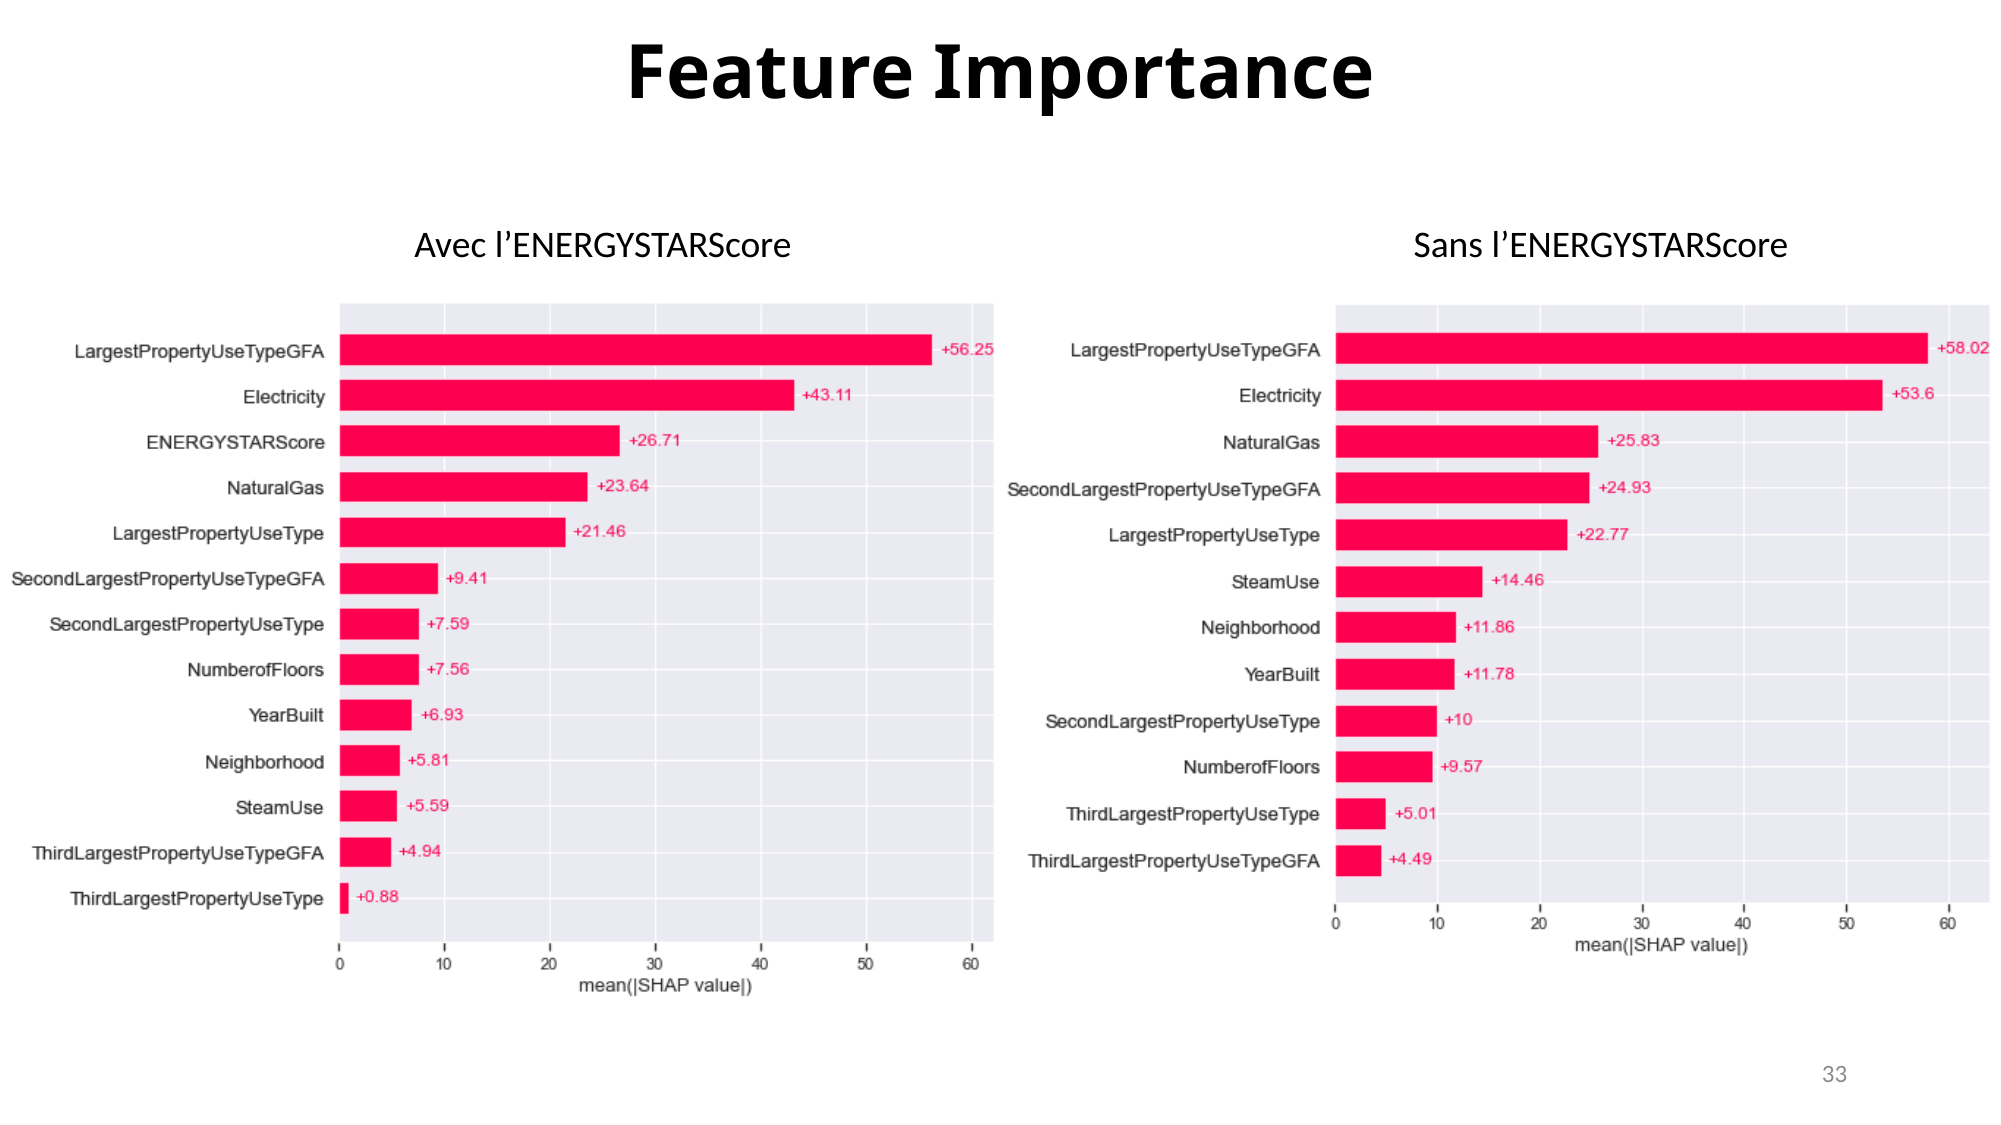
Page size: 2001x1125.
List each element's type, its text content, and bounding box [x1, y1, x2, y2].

slide_number 33 [1412, 1042, 1863, 1103]
text_box Avec l’ENERGYSTARScore [399, 212, 924, 273]
text_box Feature Importance [137, 0, 1863, 148]
picture [0, 295, 2000, 1005]
text_box Sans l’ENERGYSTARScore [1398, 212, 1923, 273]
